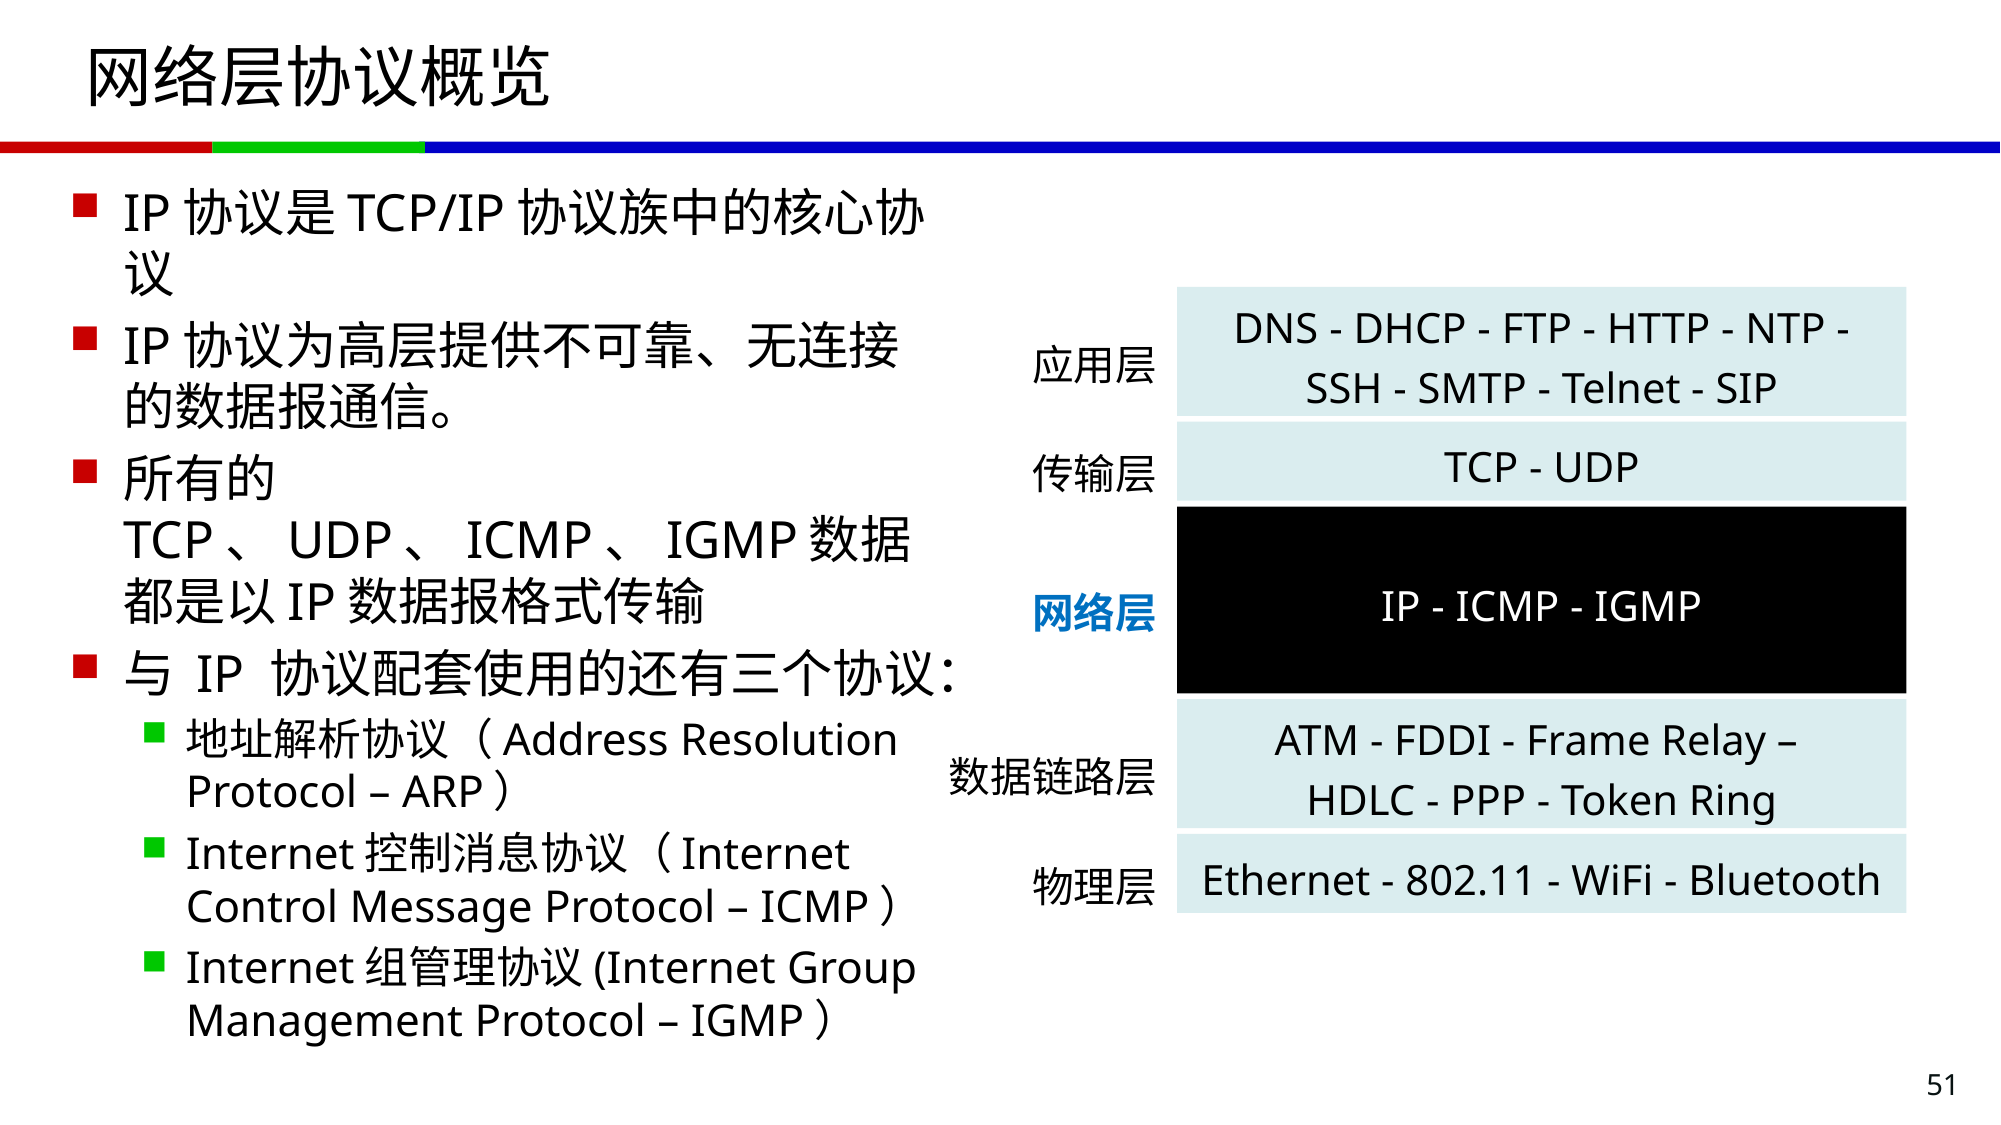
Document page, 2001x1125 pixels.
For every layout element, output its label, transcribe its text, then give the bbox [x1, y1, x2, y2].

text_box 应用层 [1017, 321, 1173, 396]
text_box ATM - FDDI - Frame Relay – HDLC - PPP - Token Ring [1177, 699, 1907, 829]
title 网络层协议概览 [70, 11, 1930, 138]
text_box TCP - UDP [1177, 421, 1907, 501]
text_box 传输层 [1017, 430, 1173, 506]
list IP协议是TCP/IP协议族中的核心协议 IP协议为高层提供不可靠、无连接的数据报通信。 所有的TCP、UDP、ICMP、IGMP数据都是以IP数据报格式传输 与 IP 协议配套使用的还有三个协议： 地址解析协议（Address Resolution Protocol – ARP） Internet控制消息协议（Internet Control Message Protocol – ICMP） Internet组管理协议(Internet Group Management Protocol – IGMP） [54, 172, 953, 1065]
text_box 数据链路层 [933, 733, 1172, 809]
text_box Ethernet - 802.11 - WiFi - Bluetooth [1177, 833, 1907, 913]
text_box IP - ICMP - IGMP [1177, 506, 1907, 694]
text_box 网络层 [1017, 569, 1173, 645]
slide_number 51 [1779, 1058, 1975, 1100]
text_box DNS - DHCP - FTP - HTTP - NTP - SSH - SMTP - Telnet - SIP [1177, 286, 1907, 416]
text_box 物理层 [1017, 843, 1173, 918]
